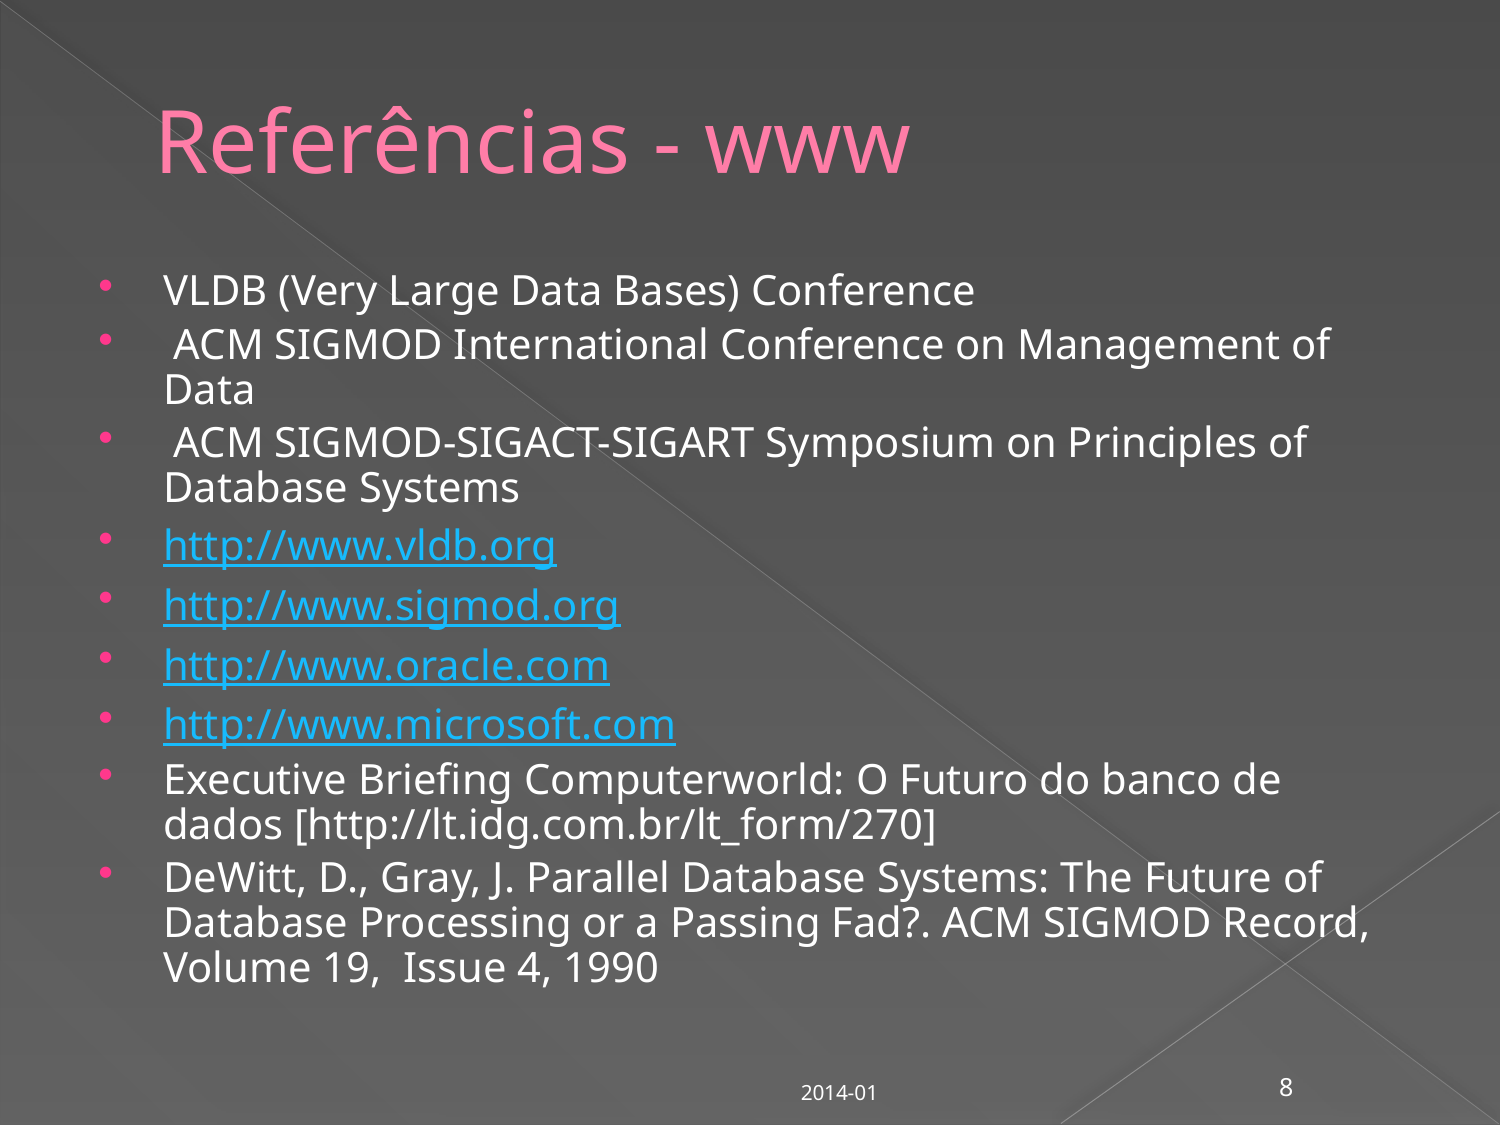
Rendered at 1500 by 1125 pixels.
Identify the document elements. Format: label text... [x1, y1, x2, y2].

list VLDB (Very Large Data Bases) Conference ACM SIGMOD International Conference on Management of Data ACM SIGMOD-SIGACT-SIGART Symposium on Principles of Database Systems http://www.vldb.org http://www.sigmod.org http://www.oracle.com http://www.microsoft.com Executive Briefing Computerworld: O Futuro do banco de dados [http://lt.idg.com.br/lt_form/270] DeWitt, D., Gray, J. Parallel Database Systems: The Future of Database Processing or a Passing Fad?. ACM SIGMOD Record, Volume 19, Issue 4, 1990 [75, 262, 1425, 1106]
slide_number 2014-01 [786, 1062, 1136, 1113]
slide_number 8 [1245, 1063, 1328, 1113]
title Referências - www [75, 44, 1425, 233]
